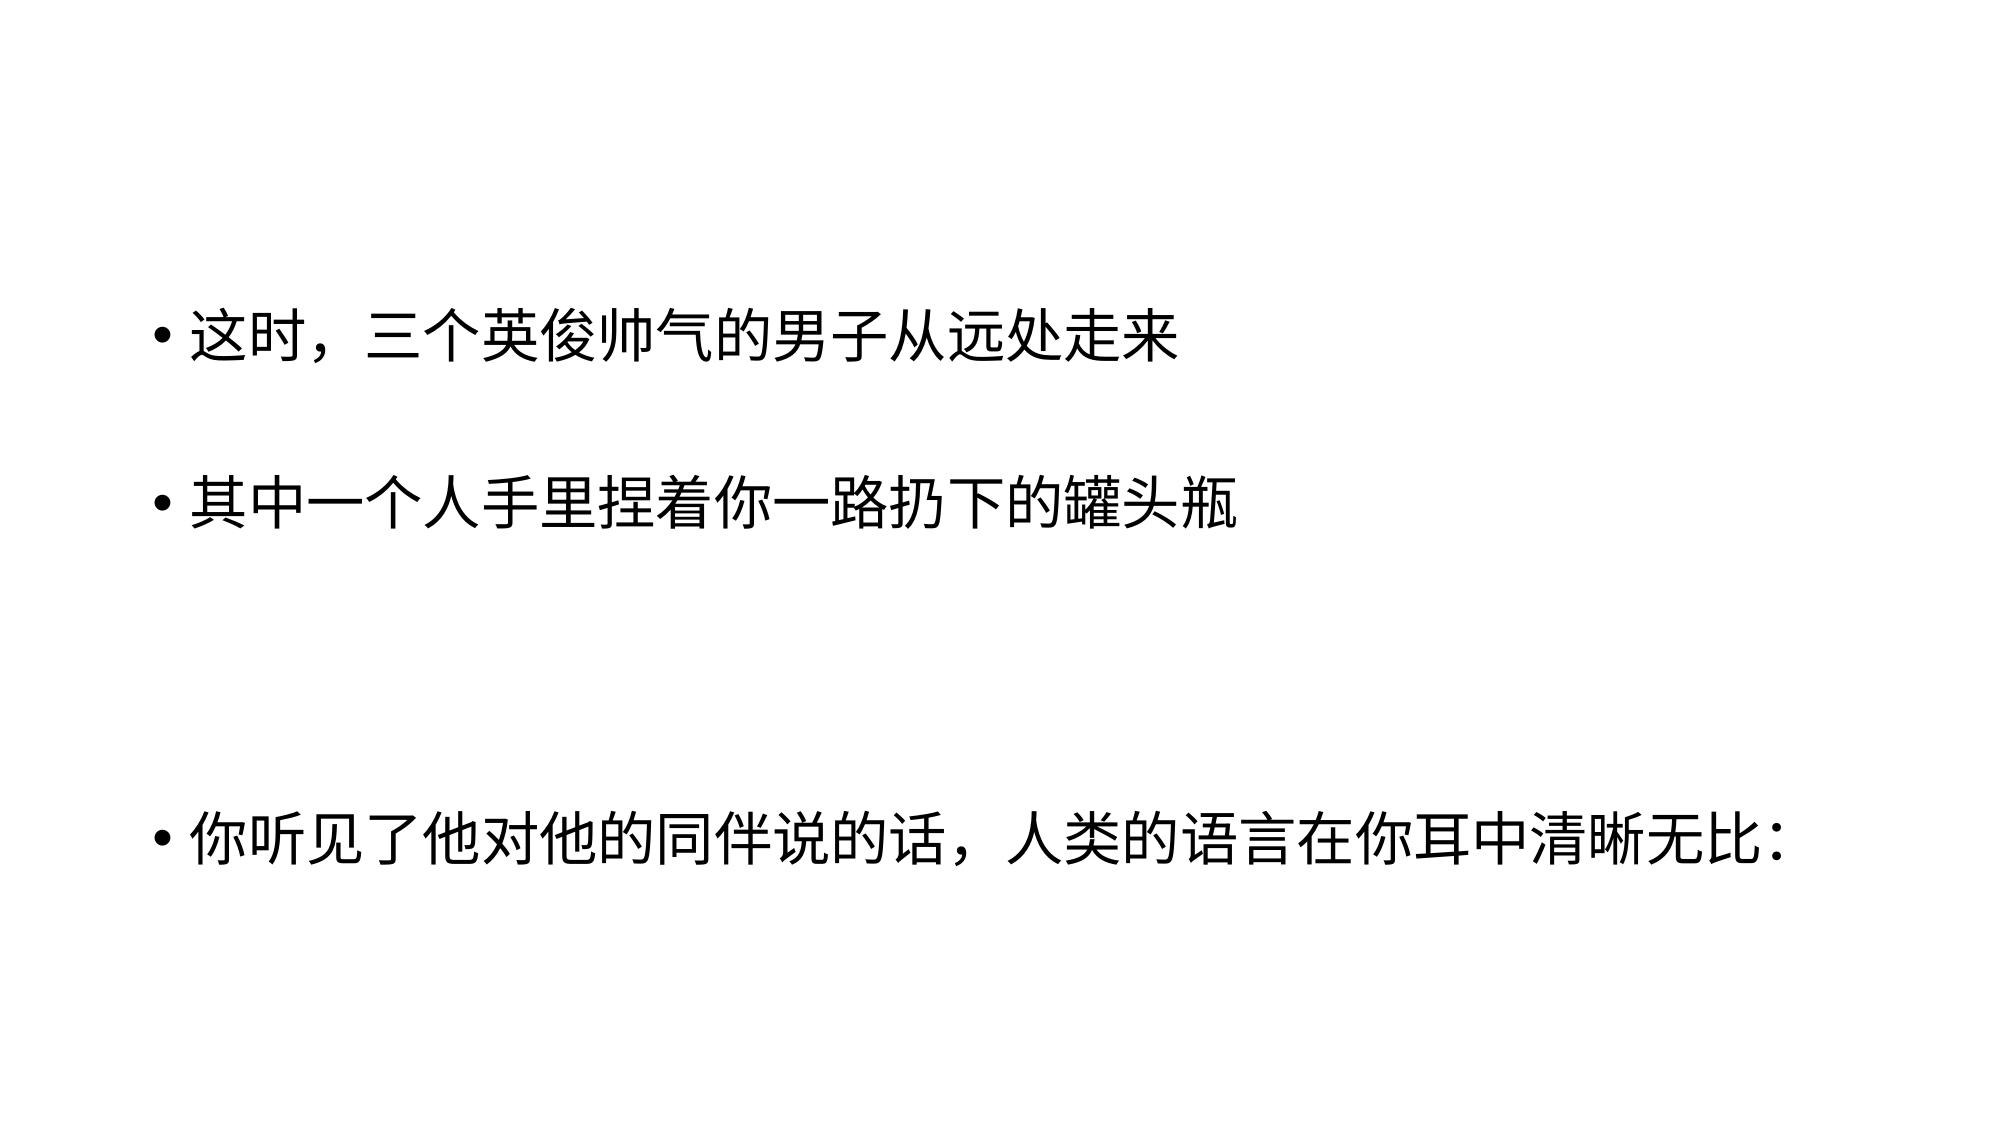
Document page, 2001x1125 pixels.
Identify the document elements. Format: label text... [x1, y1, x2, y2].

list 这时，三个英俊帅气的男子从远处走来 其中一个人手里捏着你一路扔下的罐头瓶 你听见了他对他的同伴说的话，人类的语言在你耳中清晰无比： [137, 299, 1863, 1014]
